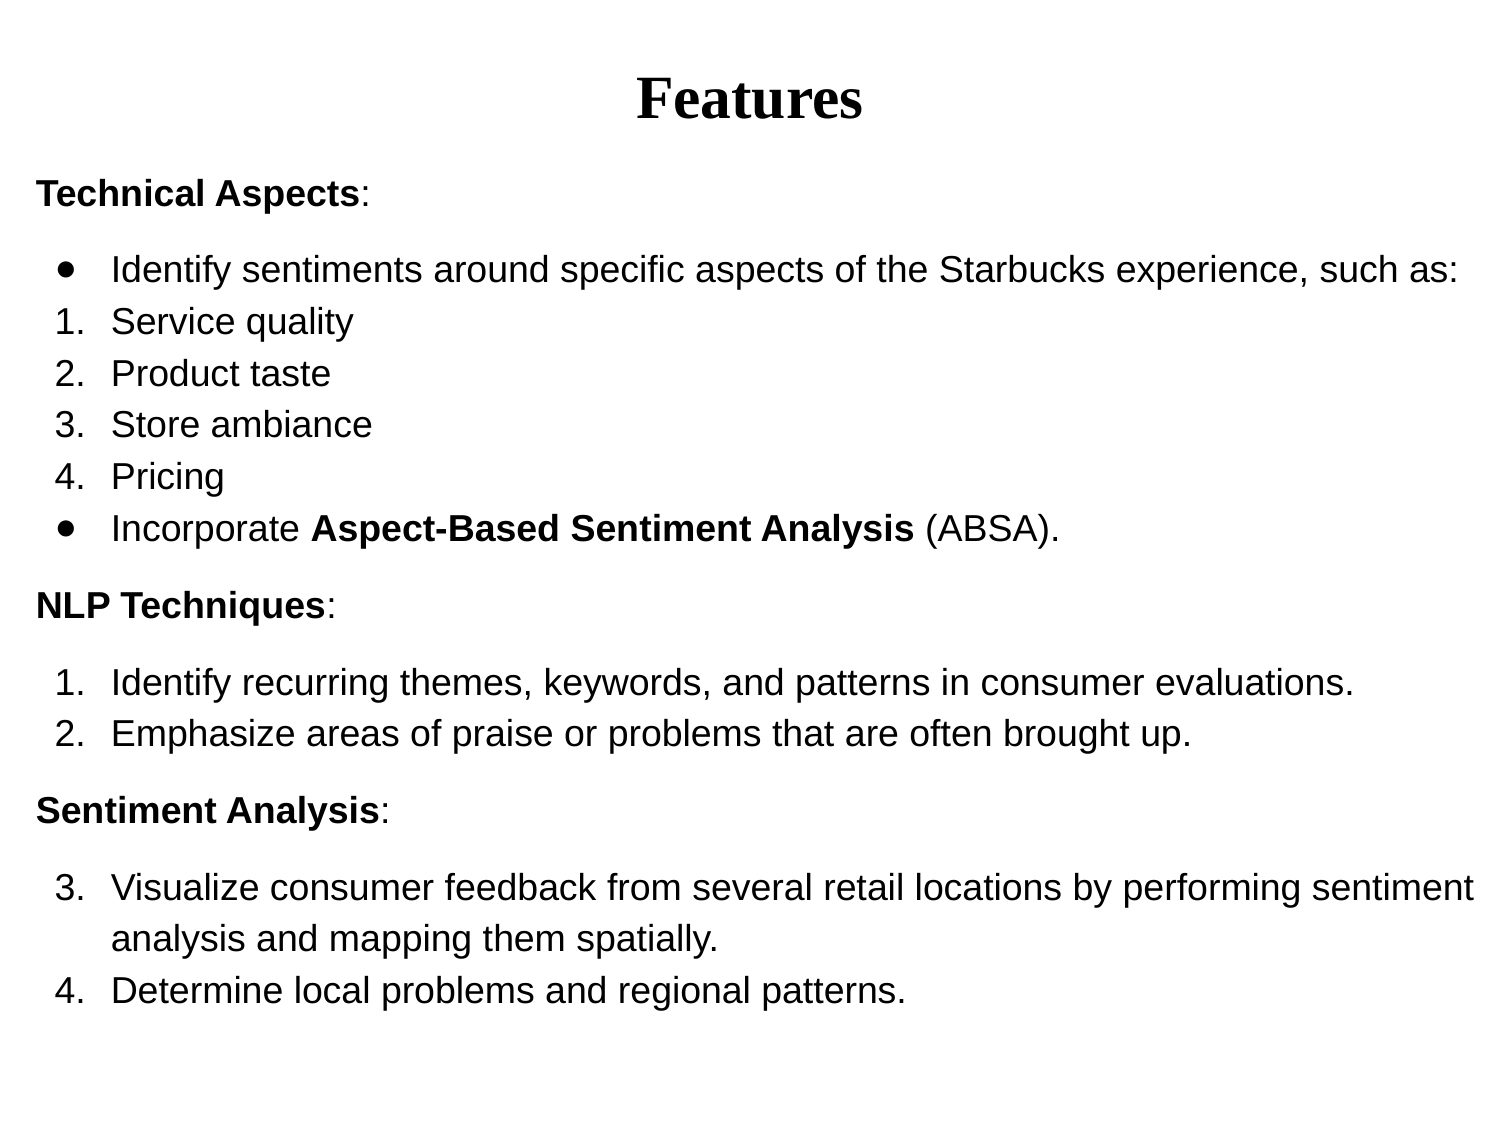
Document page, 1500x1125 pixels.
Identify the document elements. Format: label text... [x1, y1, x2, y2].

text_box Technical Aspects: Identify sentiments around specific aspects of the Starbucks experience, such as: Service quality Product taste Store ambiance Pricing Incorporate Aspect-Based Sentiment Analysis (ABSA). NLP Techniques: Identify recurring themes, keywords, and patterns in consumer evaluations. Emphasize areas of praise or problems that are often brought up. Sentiment Analysis: Visualize consumer feedback from several retail locations by performing sentiment analysis and mapping them spatially. Determine local problems and regional patterns. [20, 153, 1500, 1096]
title Features [75, 0, 1425, 153]
